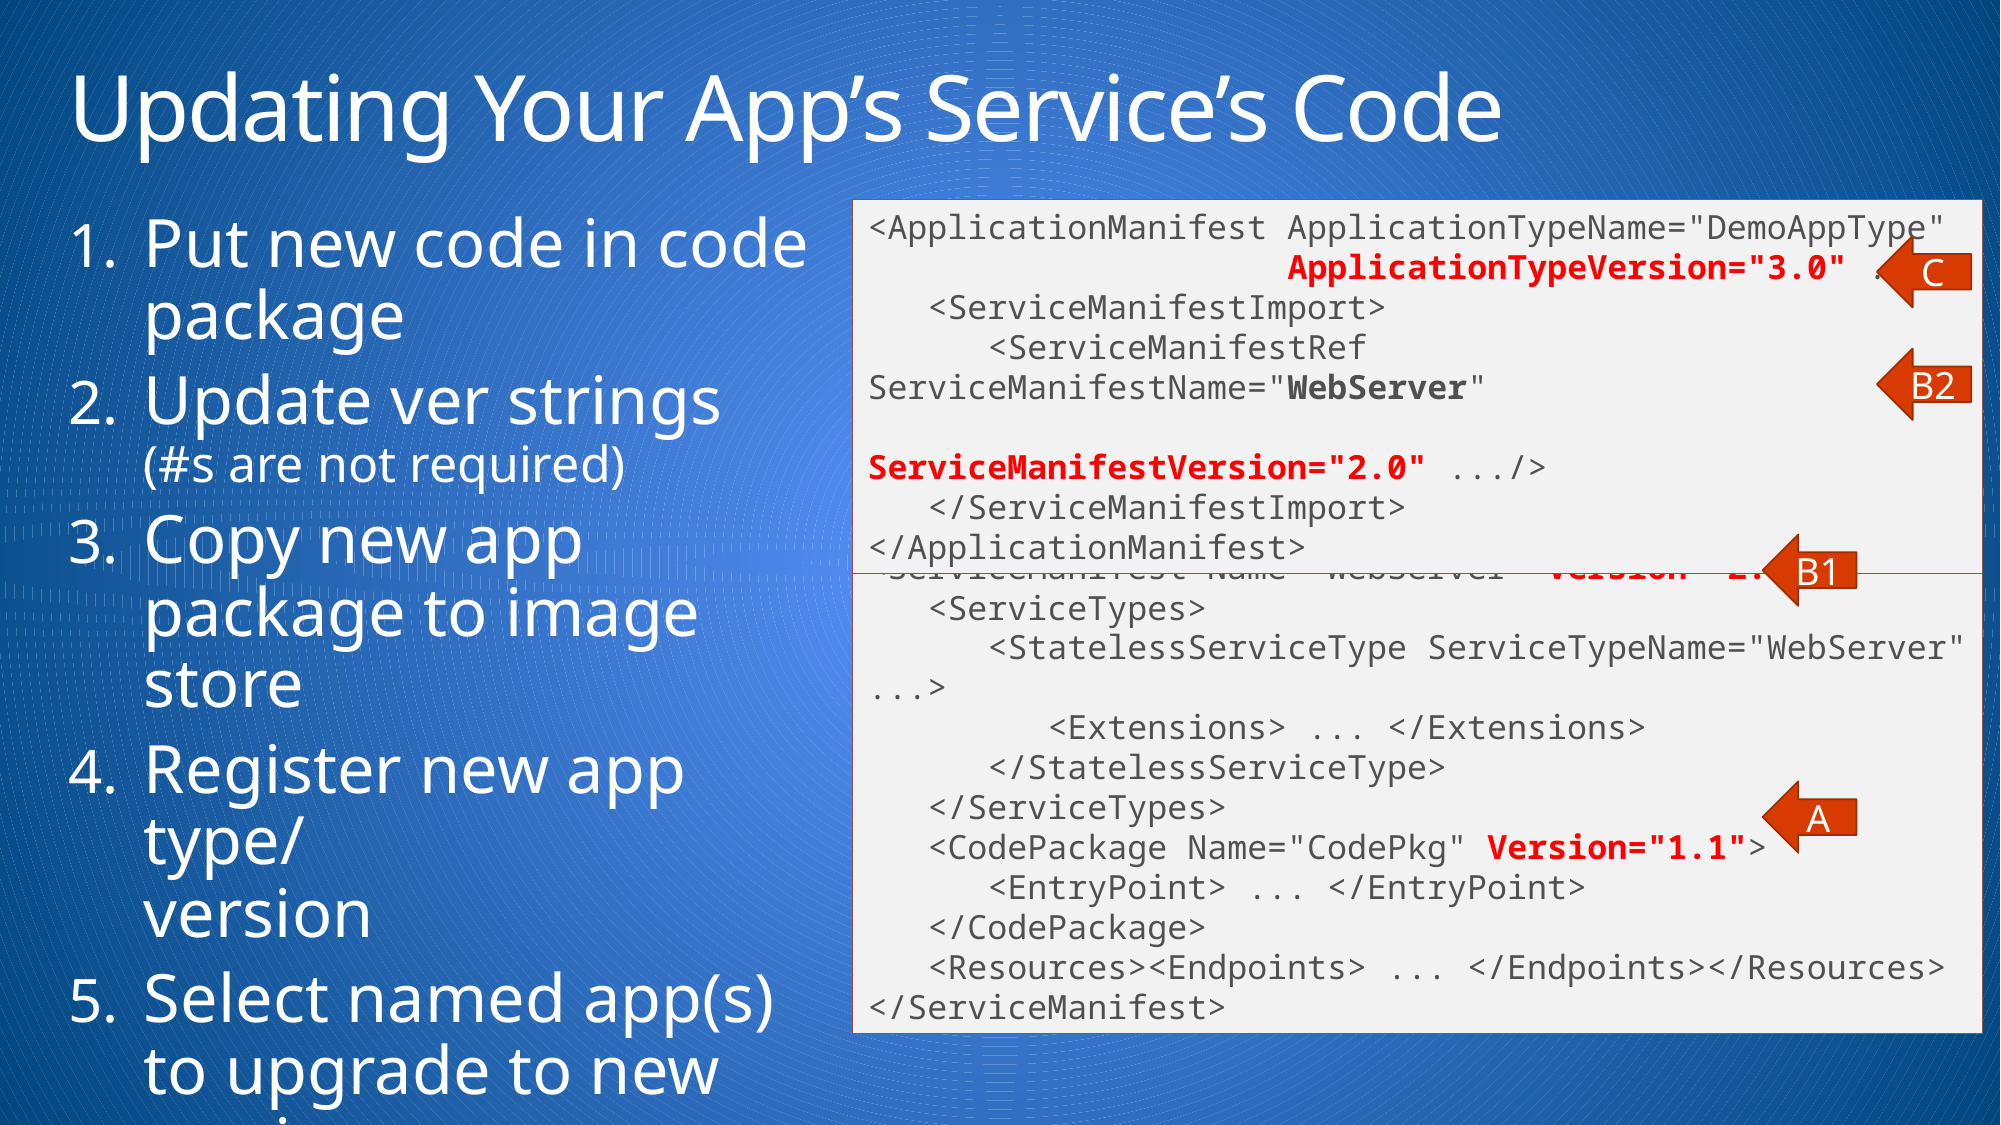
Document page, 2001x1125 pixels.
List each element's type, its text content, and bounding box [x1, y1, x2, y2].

text_box <ApplicationManifest ApplicationTypeName="DemoAppType" ApplicationTypeVersion="3.0" ...> <ServiceManifestImport> <ServiceManifestRef ServiceManifestName="WebServer" ServiceManifestVersion="2.0" .../> </ServiceManifestImport> </ApplicationManifest> [852, 199, 1983, 574]
title Updating Your App’s Service’s Code [44, 47, 1957, 196]
text_box C [1876, 235, 1973, 309]
text_box B1 [1761, 533, 1858, 607]
text_box <ServiceManifest Name="WebServer" Version="2.0"> <ServiceTypes> <StatelessServiceType ServiceTypeName="WebServer" ...> <Extensions> ... </Extensions> </StatelessServiceType> </ServiceTypes> <CodePackage Name="CodePkg" Version="1.1"> <EntryPoint> ... </EntryPoint> </CodePackage> <Resources><Endpoints> ... </Endpoints></Resources> </ServiceManifest> [852, 574, 1983, 1034]
list Put new code in code package Update ver strings (#s are not required) Copy new app package to image store Register new app type/ version Select named app(s) to upgrade to new version [44, 196, 842, 999]
text_box A [1761, 780, 1858, 854]
text_box B2 [1876, 347, 1973, 421]
